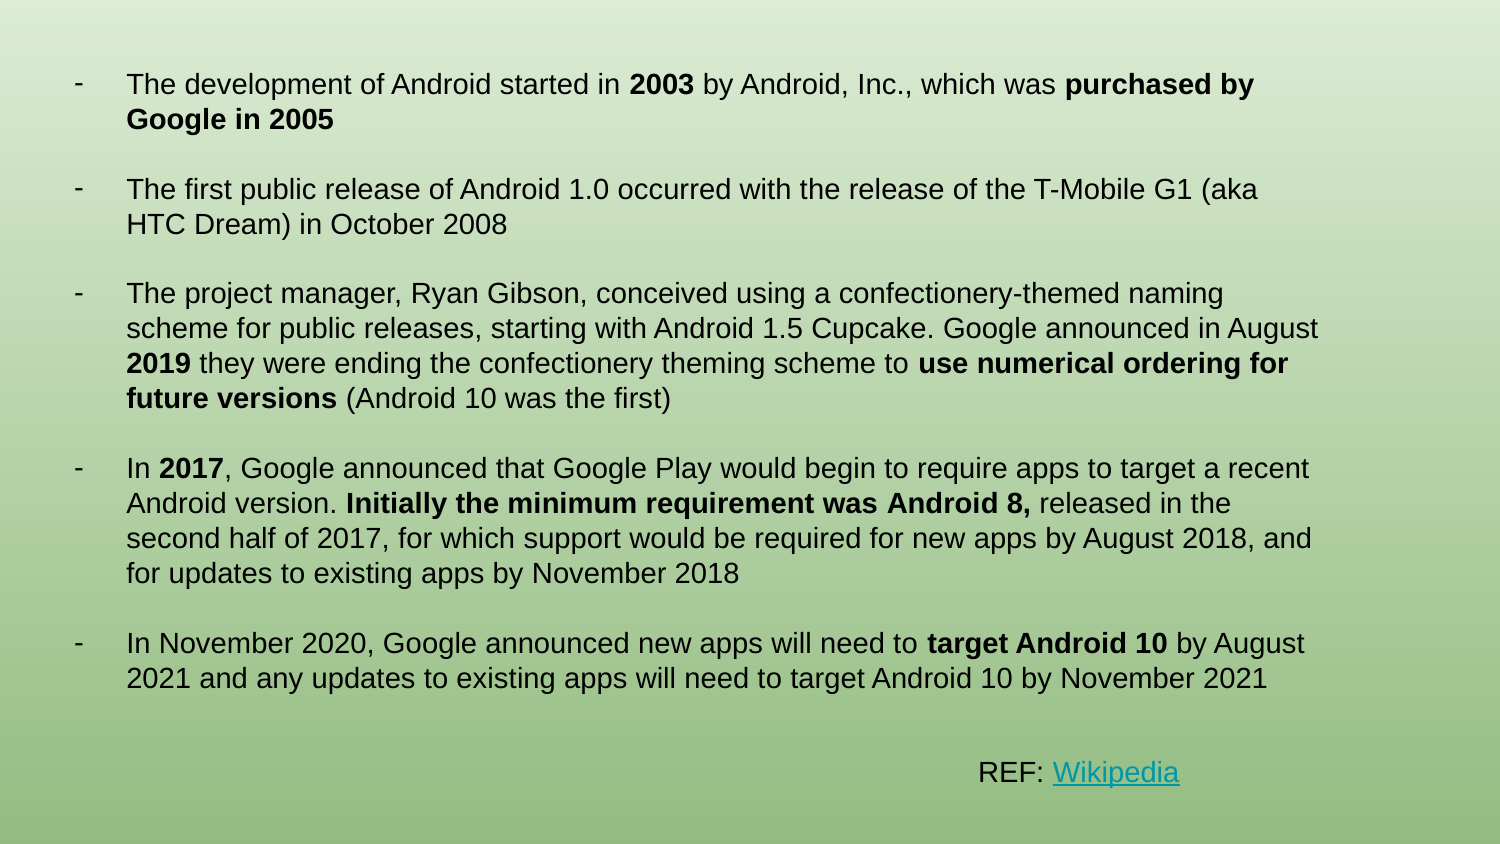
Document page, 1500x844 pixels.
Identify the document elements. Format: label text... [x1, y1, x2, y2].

text_box The development of Android started in 2003 by Android, Inc., which was purchased by Google in 2005 The first public release of Android 1.0 occurred with the release of the T-Mobile G1 (aka HTC Dream) in October 2008 The project manager, Ryan Gibson, conceived using a confectionery-themed naming scheme for public releases, starting with Android 1.5 Cupcake. Google announced in August 2019 they were ending the confectionery theming scheme to use numerical ordering for future versions (Android 10 was the first) In 2017, Google announced that Google Play would begin to require apps to target a recent Android version. Initially the minimum requirement was Android 8, released in the second half of 2017, for which support would be required for new apps by August 2018, and for updates to existing apps by November 2018 In November 2020, Google announced new apps will need to target Android 10 by August 2021 and any updates to existing apps will need to target Android 10 by November 2021 [36, 50, 1340, 745]
text_box REF: Wikipedia [963, 738, 1456, 804]
